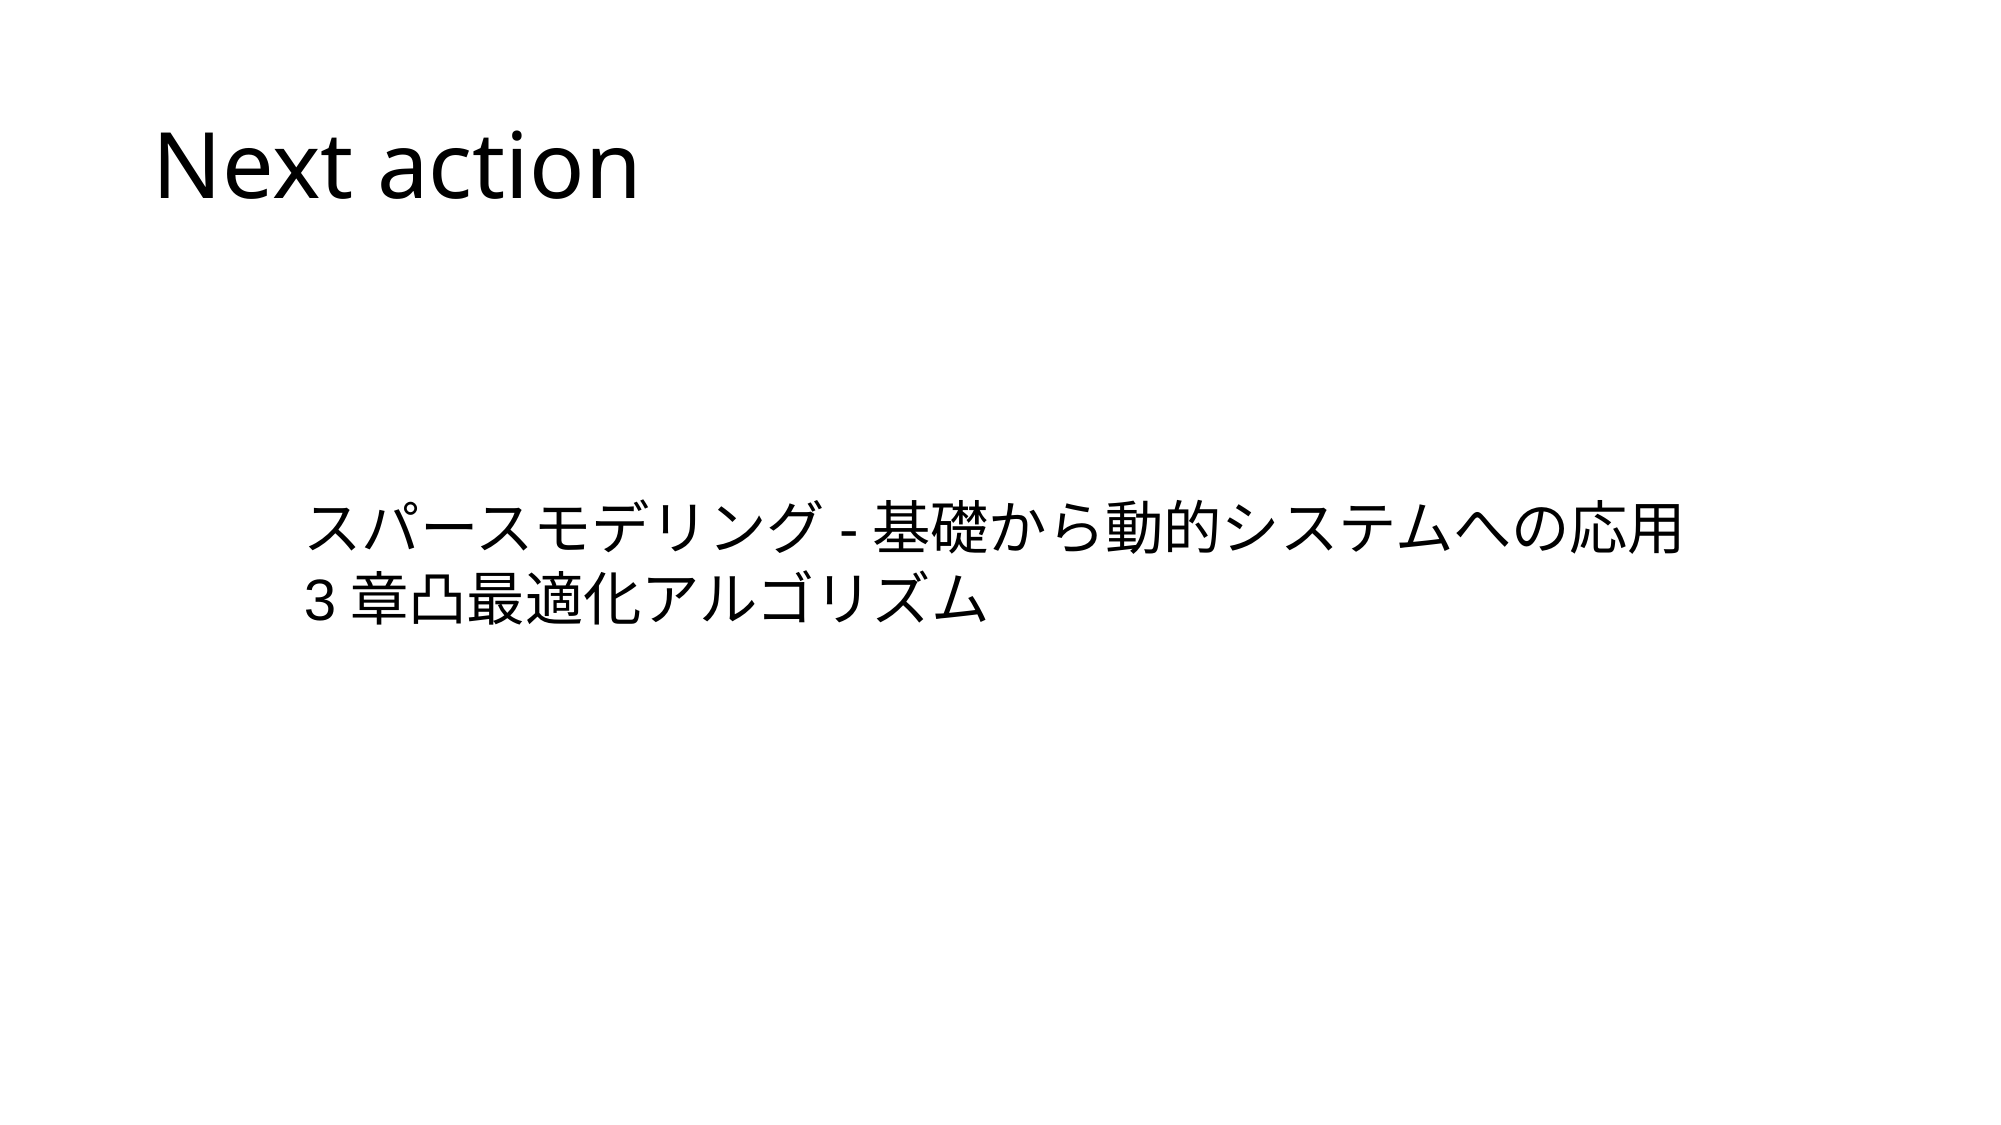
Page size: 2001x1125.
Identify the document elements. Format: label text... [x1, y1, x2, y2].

text_box スパースモデリング-基礎から動的システムへの応用3章凸最適化アルゴリズム [289, 484, 1711, 639]
text_box Next action [137, 59, 1863, 278]
